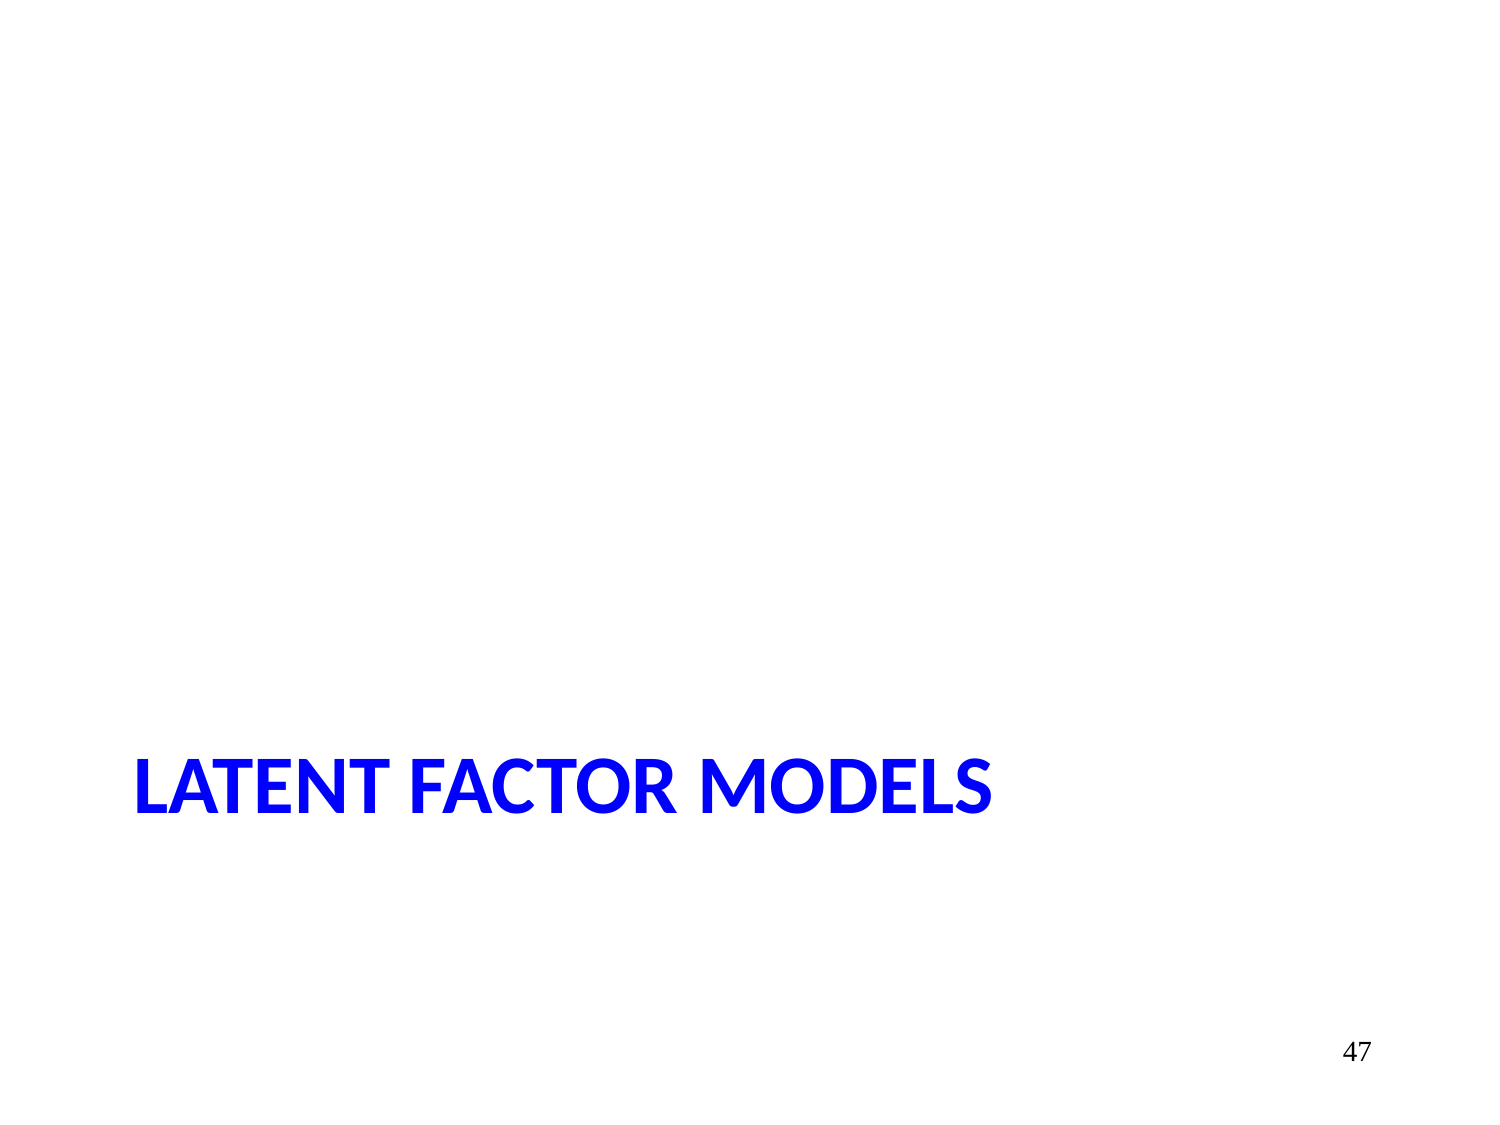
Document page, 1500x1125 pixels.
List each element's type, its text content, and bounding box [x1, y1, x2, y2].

title LATENT FACTOR MODELS [118, 722, 1394, 947]
slide_number ‹#› [1074, 1025, 1388, 1100]
